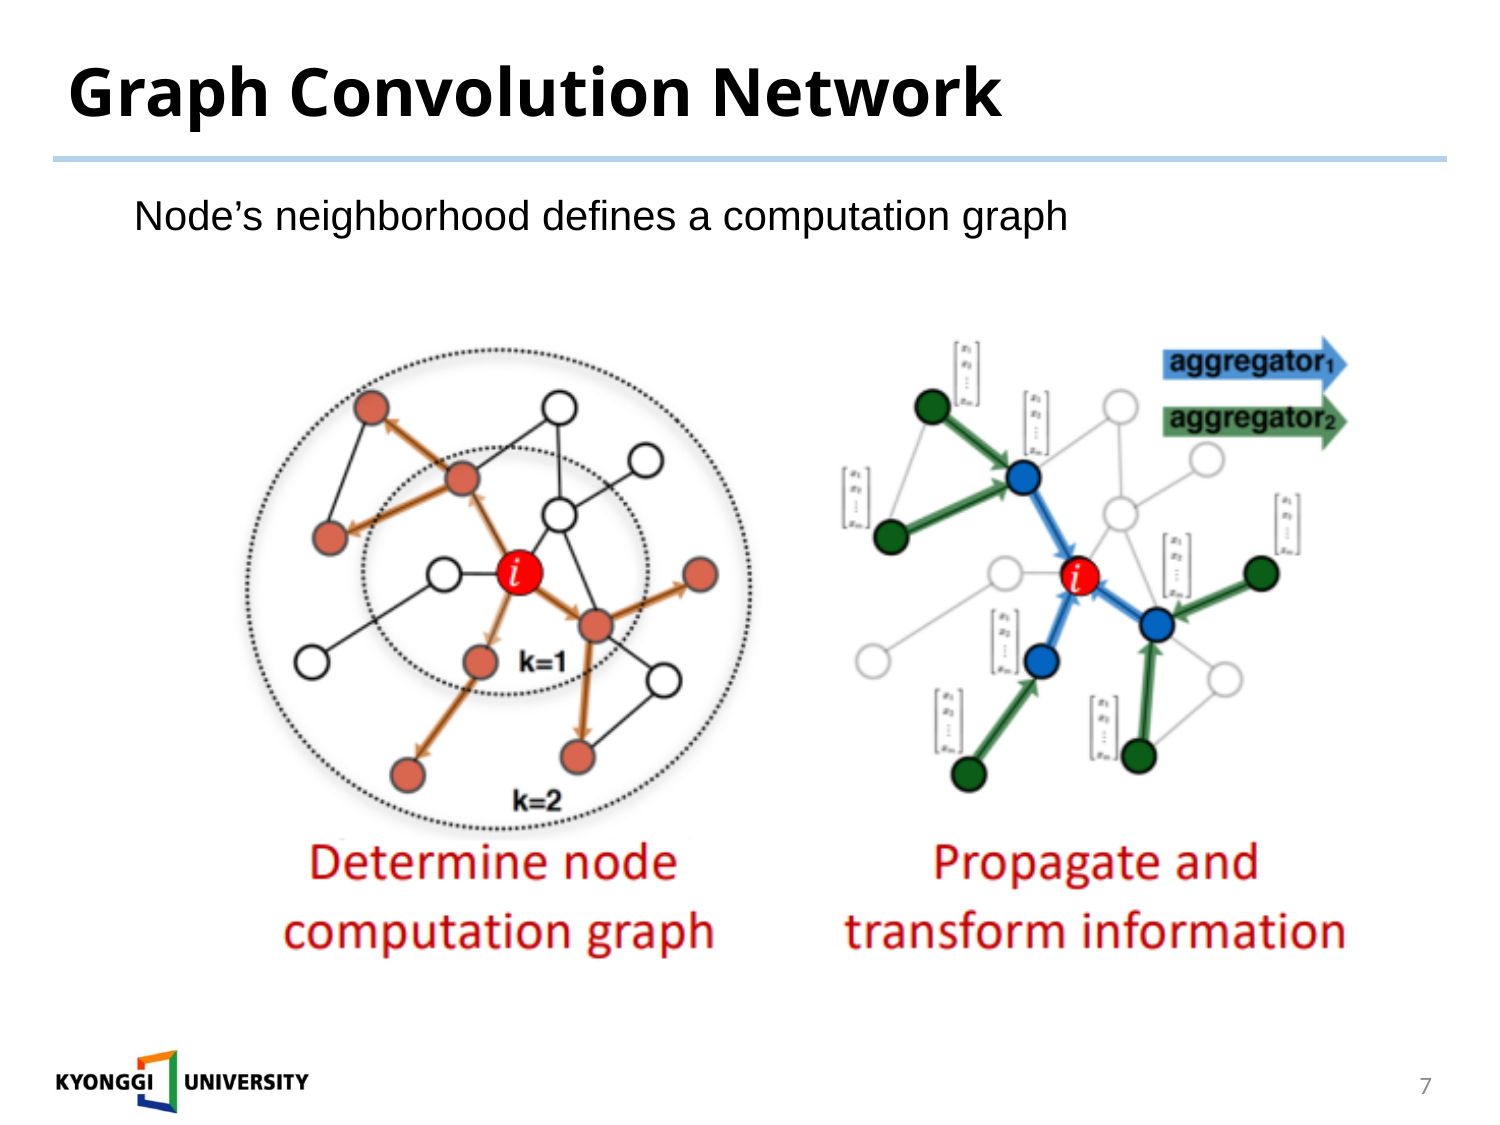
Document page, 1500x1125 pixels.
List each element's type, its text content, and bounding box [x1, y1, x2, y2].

slide_number 7 [1059, 1054, 1448, 1115]
picture [51, 1044, 314, 1124]
title Graph Convolution Network [52, 32, 1448, 158]
picture [223, 334, 1377, 971]
text_box Node’s neighborhood defines a computation graph [118, 154, 1161, 280]
